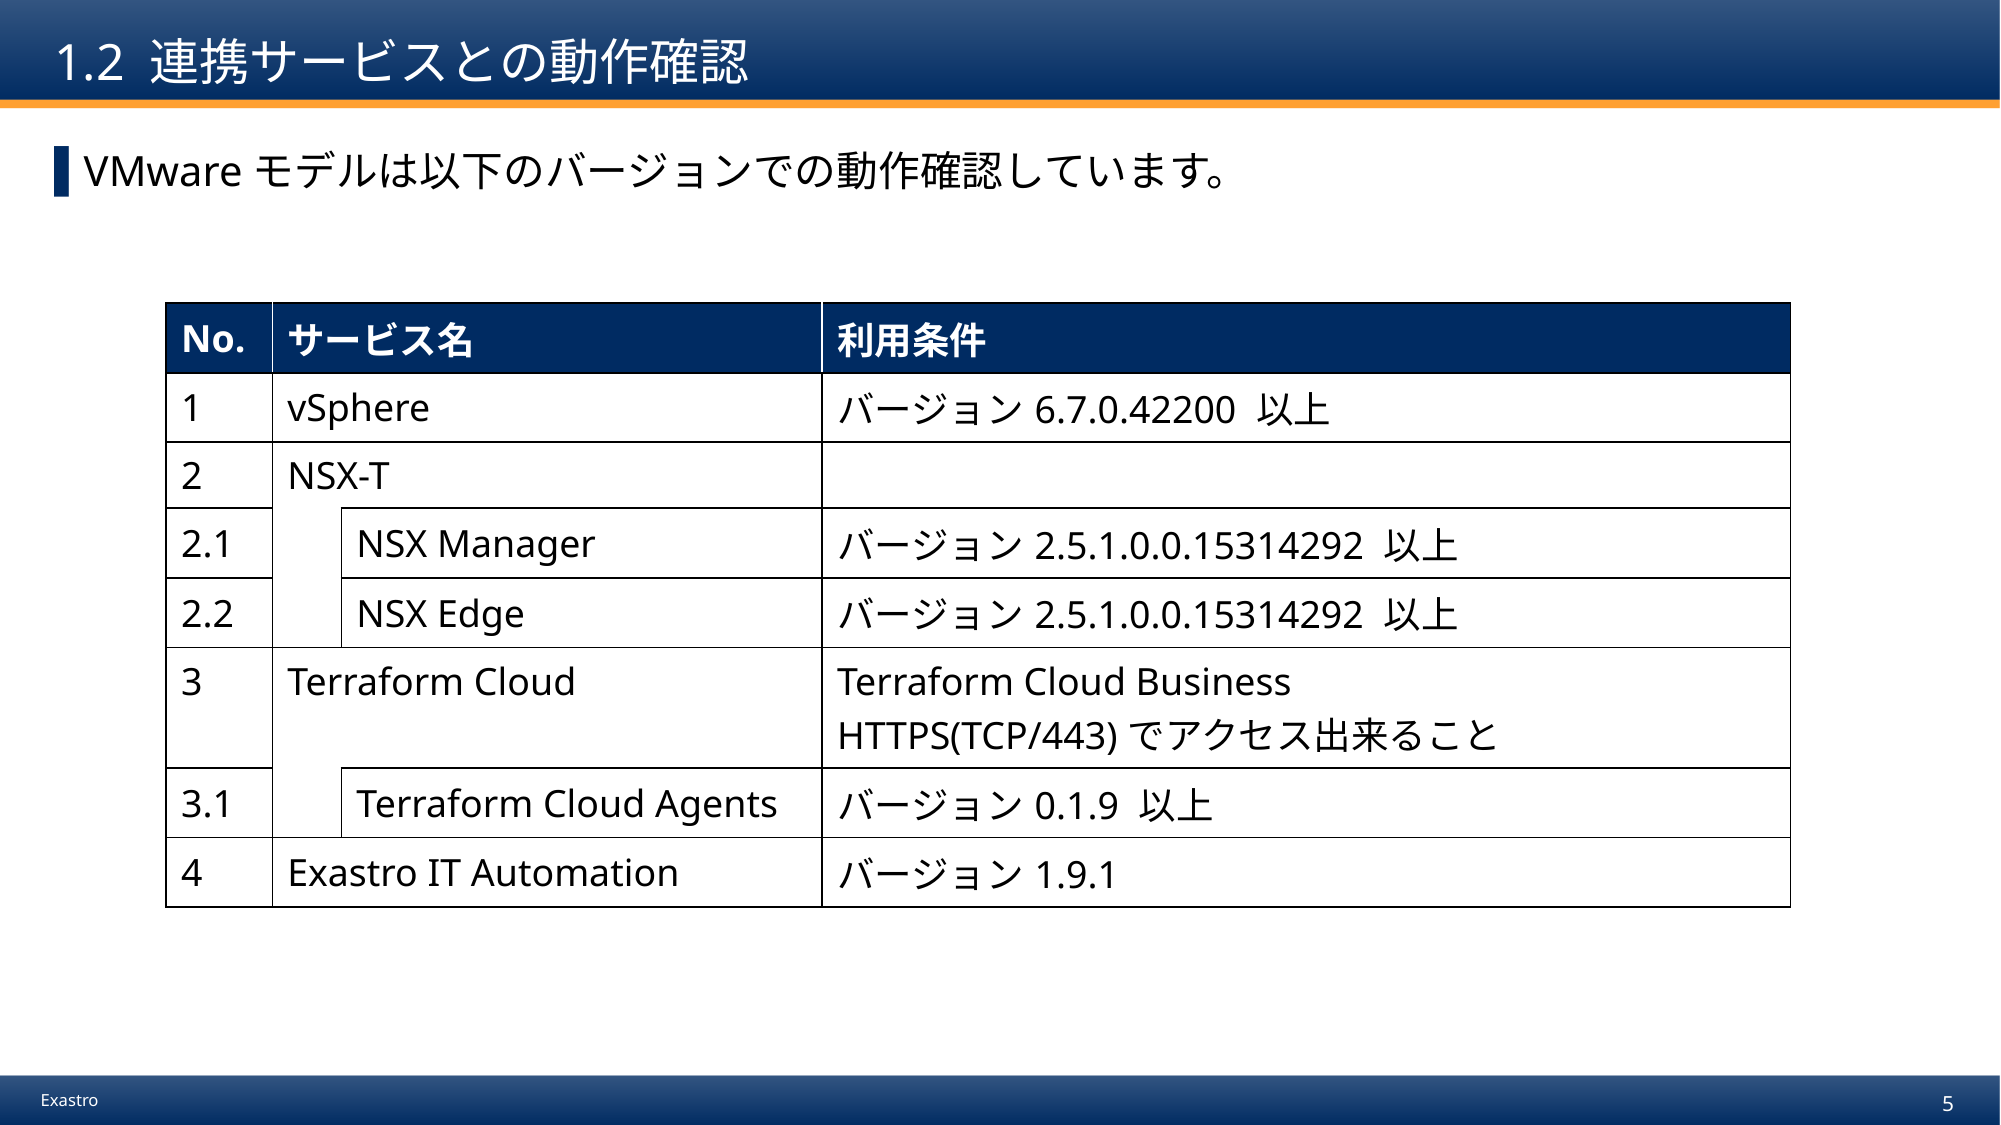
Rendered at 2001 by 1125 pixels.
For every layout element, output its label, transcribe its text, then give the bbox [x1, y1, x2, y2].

table_cell NSX Edge [342, 579, 821, 647]
table_cell 1 [167, 374, 272, 441]
table_cell [273, 768, 341, 837]
table_cell Exastro IT Automation [273, 838, 821, 906]
table_cell vSphere [273, 374, 821, 441]
list VMwareモデルは以下のバージョンでの動作確認しています。 [39, 137, 1961, 1059]
table_cell 4 [167, 838, 272, 906]
table_cell Terraform Cloud Business HTTPS(TCP/443)でアクセス出来ること [823, 648, 1790, 767]
table_cell [273, 508, 341, 647]
picture [0, 0, 2000, 1125]
table_header サービス名 [273, 304, 821, 372]
table_cell バージョン2.5.1.0.0.15314292 以上 [823, 579, 1790, 647]
table_cell バージョン1.9.1 [823, 838, 1790, 906]
table_cell [823, 443, 1790, 507]
table_cell バージョン6.7.0.42200 以上 [823, 374, 1790, 441]
table_cell 2.1 [167, 509, 272, 577]
table_cell 2.2 [167, 579, 272, 647]
table_cell NSX Manager [342, 509, 821, 577]
title 1.2 連携サービスとの動作確認 [39, 18, 1961, 96]
table_cell バージョン0.1.9 以上 [823, 769, 1790, 837]
table_cell Terraform Cloud [273, 648, 821, 768]
table_cell 3 [167, 648, 272, 767]
table_cell NSX-T [273, 443, 821, 508]
table_header No. [167, 304, 272, 372]
table_header 利用条件 [823, 304, 1790, 372]
table_cell 3.1 [167, 769, 272, 837]
table_cell バージョン2.5.1.0.0.15314292 以上 [823, 509, 1790, 577]
table_cell Terraform Cloud Agents [342, 769, 821, 837]
table_cell 2 [167, 443, 272, 507]
